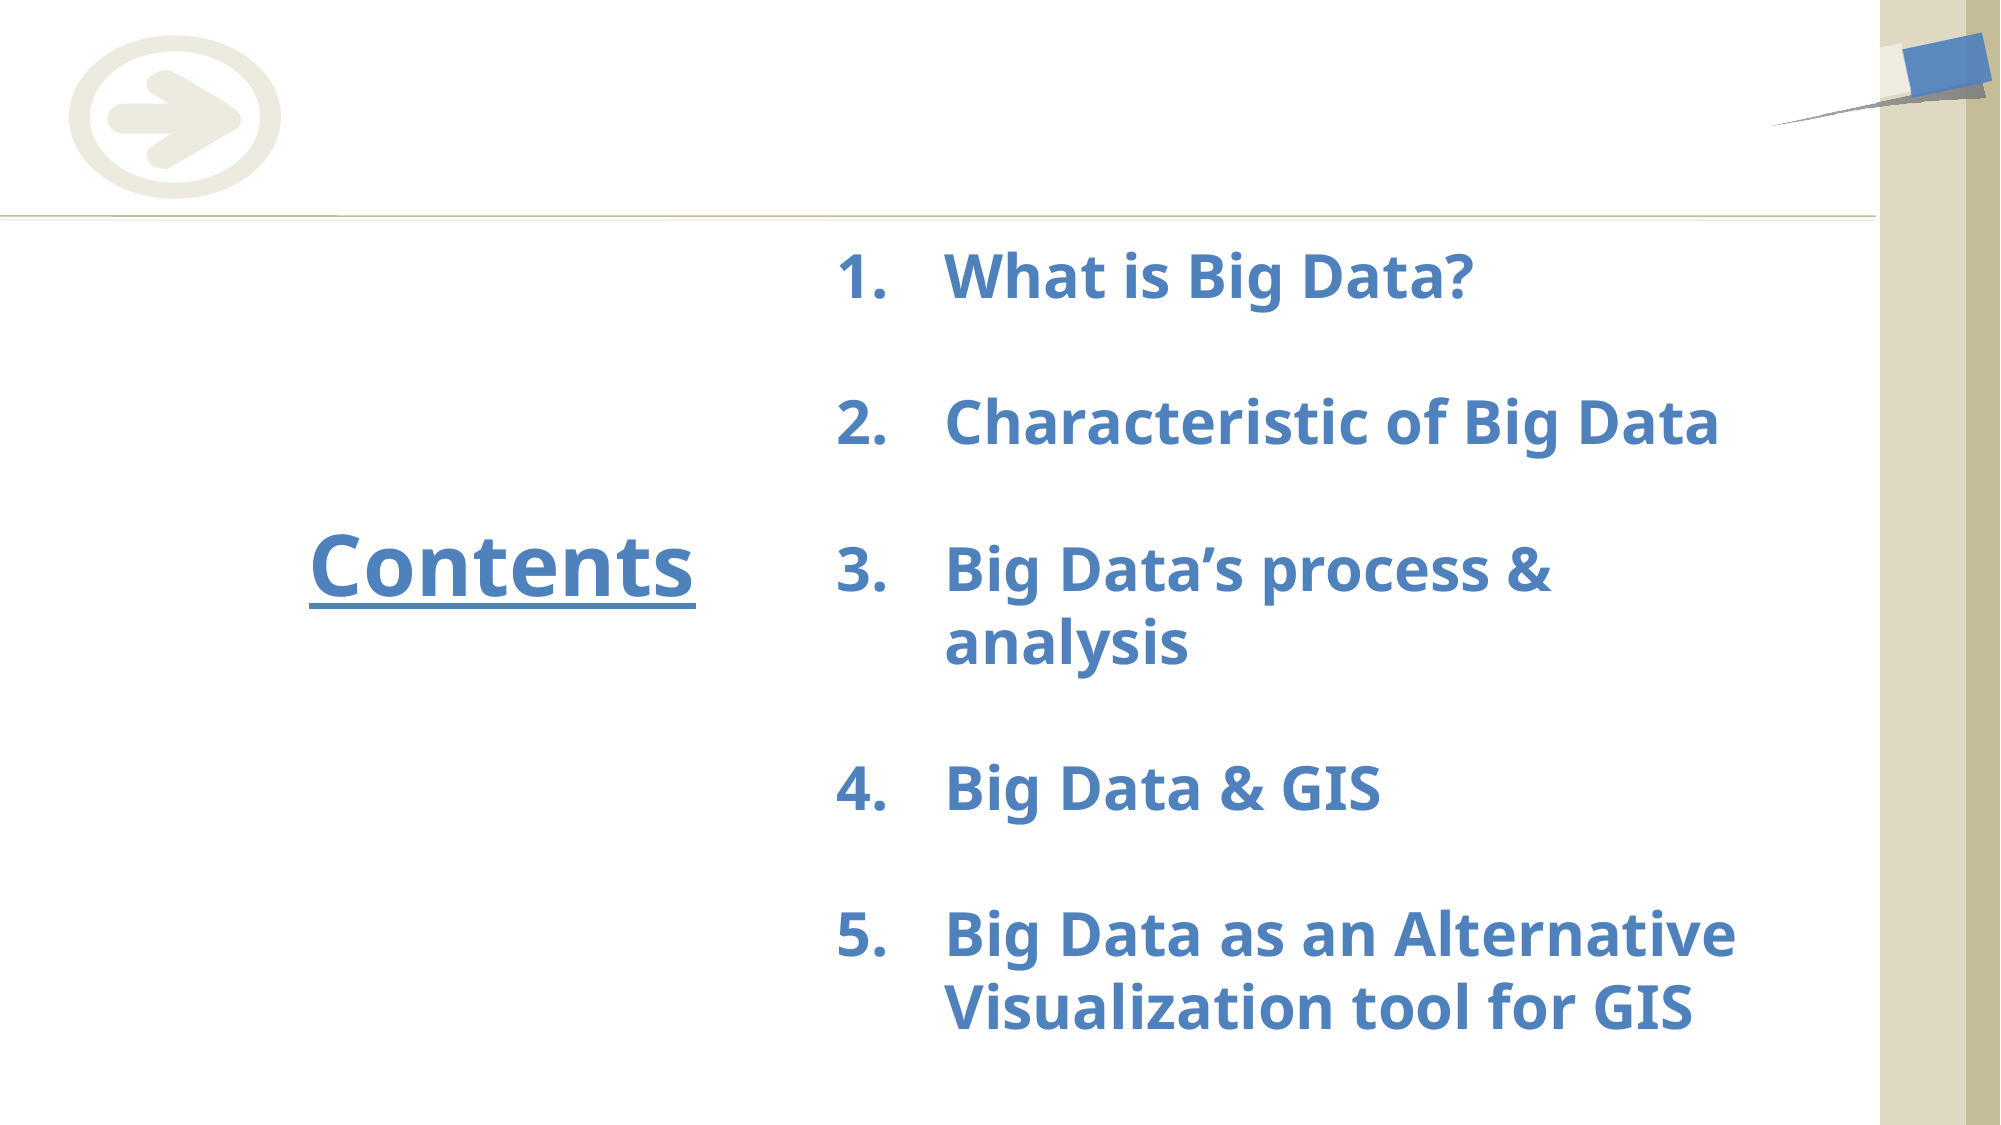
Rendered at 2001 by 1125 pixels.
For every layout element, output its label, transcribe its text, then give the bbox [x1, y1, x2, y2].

text_box What is Big Data? Characteristic of Big Data Big Data’s process & analysis Big Data & GIS Big Data as an Alternative Visualization tool for GIS [821, 230, 1757, 1125]
title Contents [137, 158, 711, 967]
